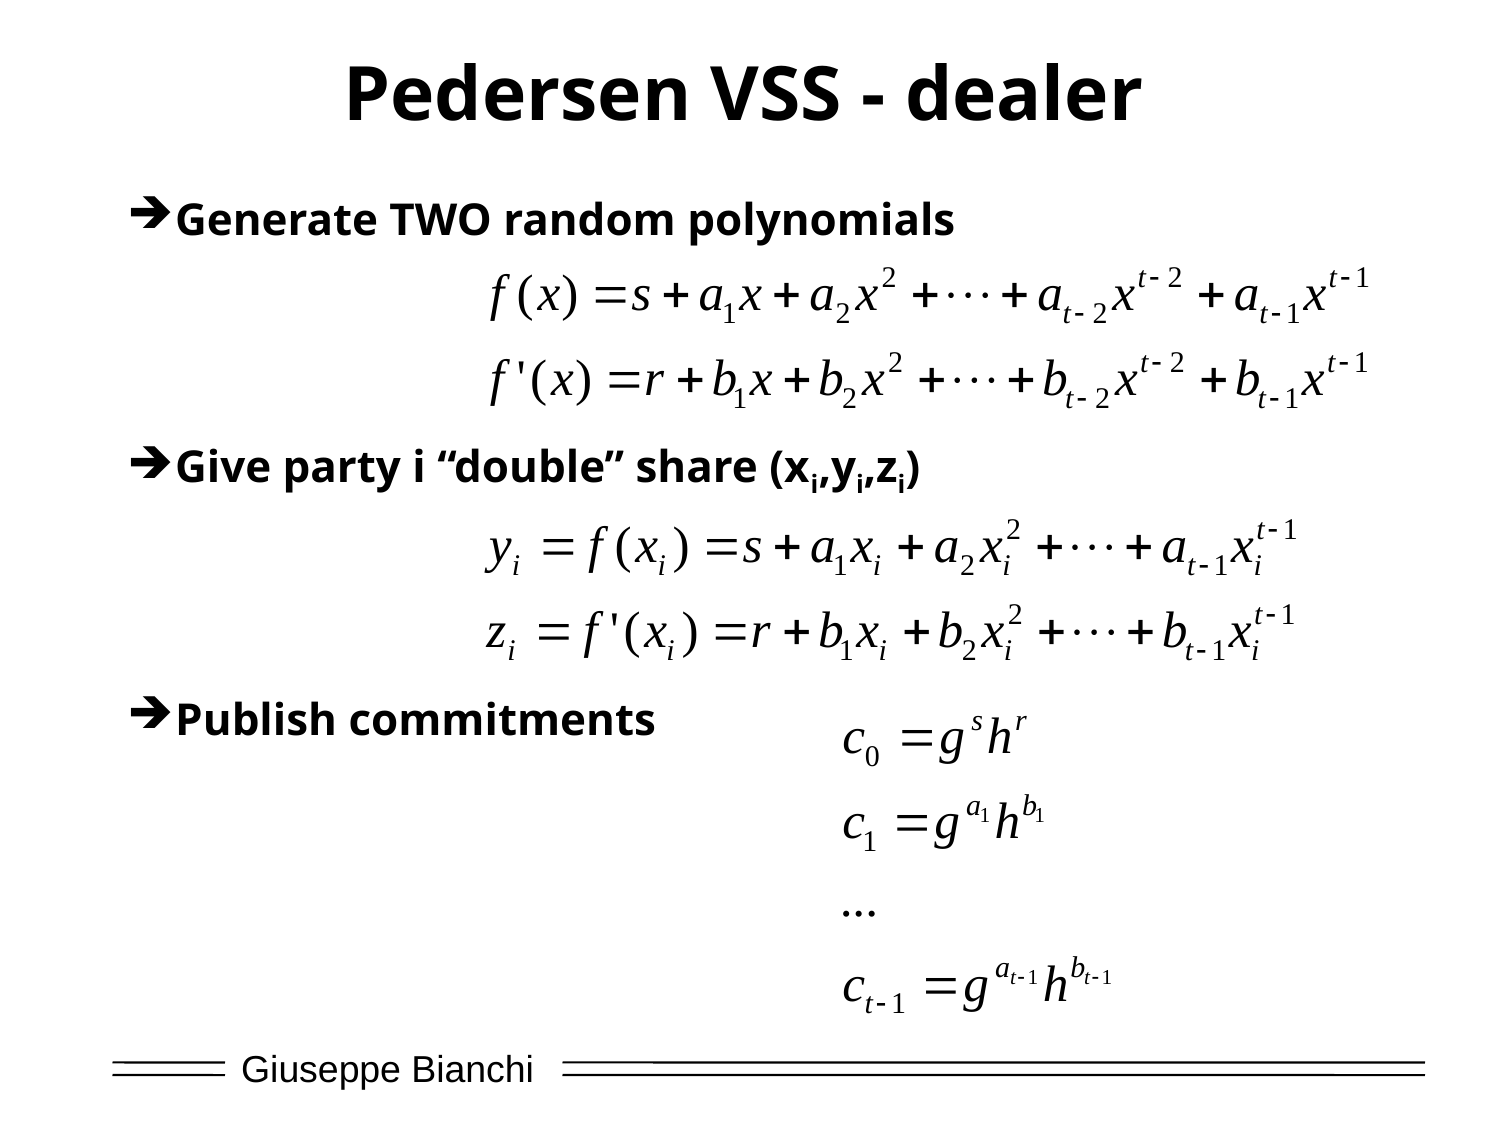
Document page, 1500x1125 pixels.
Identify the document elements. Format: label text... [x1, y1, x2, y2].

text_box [476, 507, 1307, 671]
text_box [472, 255, 1377, 419]
title Pedersen VSS - dealer [112, 36, 1376, 144]
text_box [835, 698, 1123, 1024]
list Generate TWO random polynomials Give party i “double” share (xi,yi,zi) Publish commitments [112, 184, 1375, 758]
